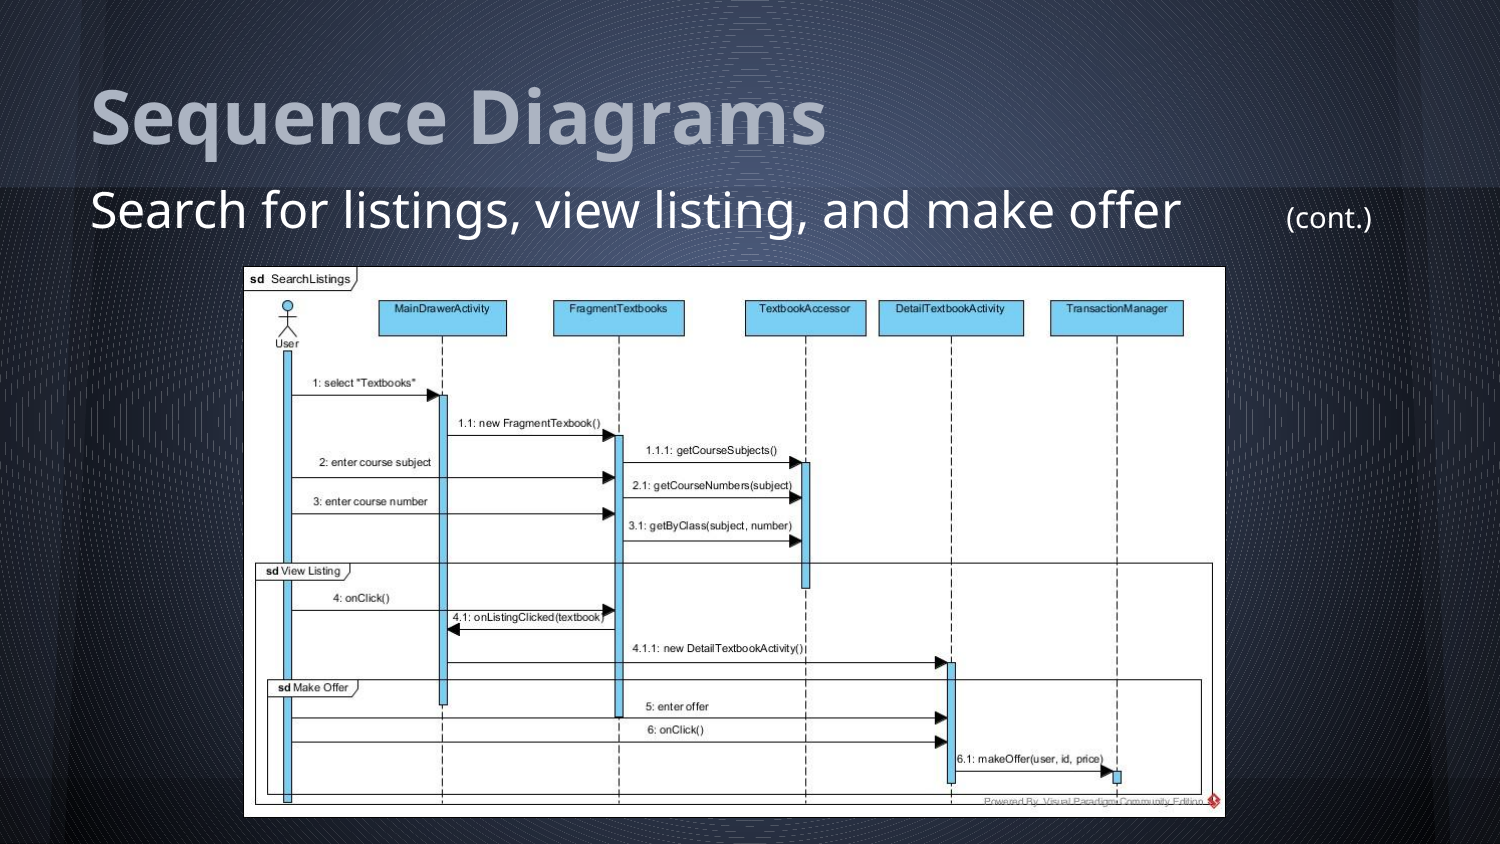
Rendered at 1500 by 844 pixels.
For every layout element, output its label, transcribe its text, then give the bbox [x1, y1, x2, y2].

list Search for listings, view listing, and make offer (cont.) [75, 163, 1425, 776]
title Sequence Diagrams [75, 33, 1425, 163]
picture [243, 266, 1226, 818]
